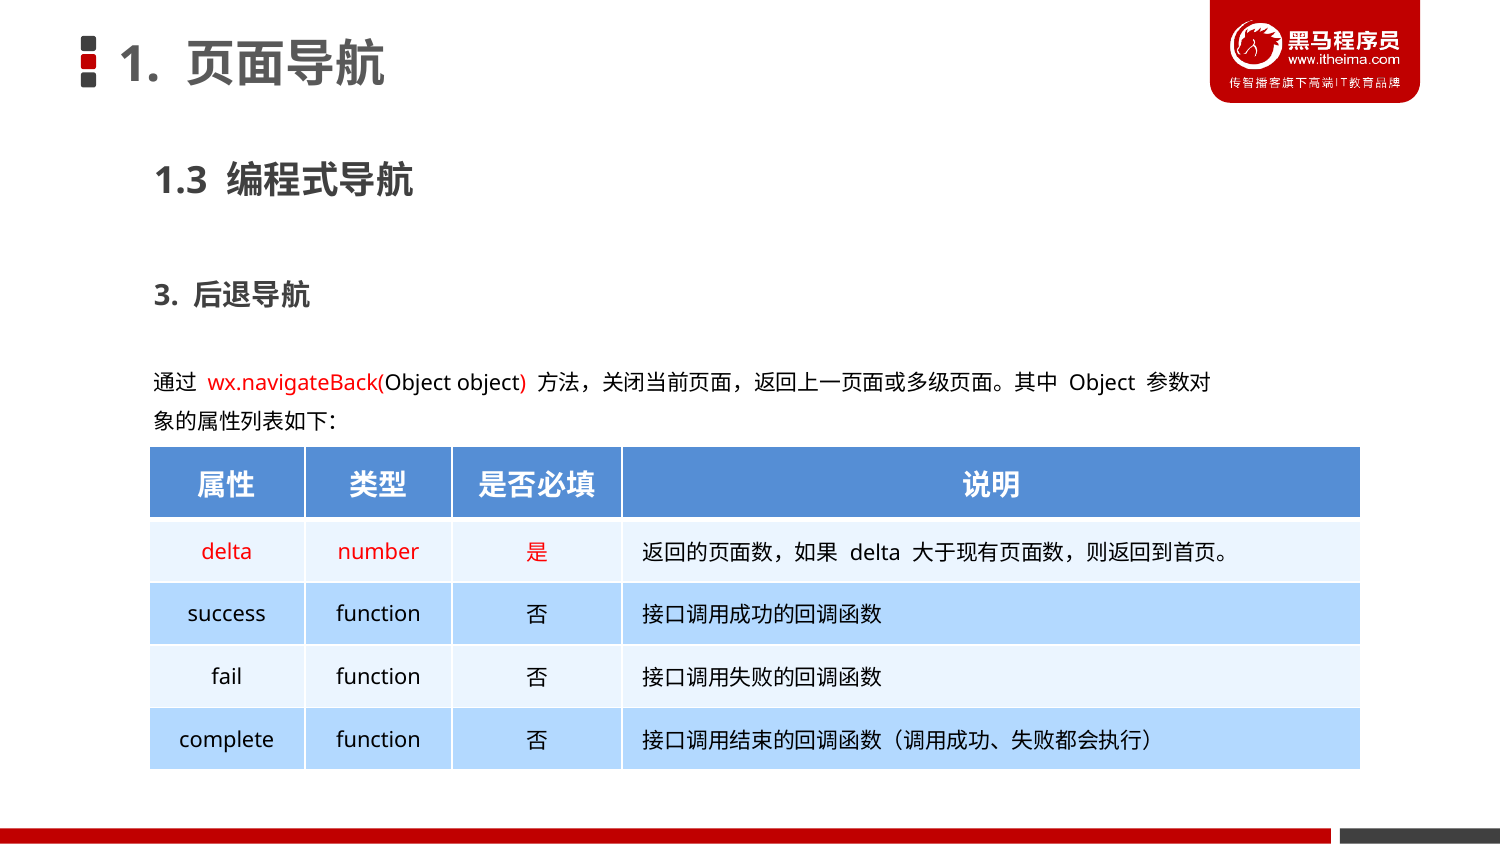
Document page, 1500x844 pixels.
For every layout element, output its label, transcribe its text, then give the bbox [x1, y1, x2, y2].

table_cell 是 [453, 522, 621, 581]
list 通过 wx.navigateBack(Object object) 方法，关闭当前页面，返回上一页面或多级页面。其中 Object 参数对象的属性列表如下： [139, 348, 1245, 447]
table_cell fail [150, 646, 304, 707]
table_cell number [306, 522, 451, 581]
table_cell 否 [453, 583, 621, 644]
table_header 说明 [623, 447, 1360, 517]
table_header 是否必填 [453, 447, 621, 517]
table_header 属性 [150, 447, 304, 517]
list 1.3 编程式导航 [139, 153, 1209, 243]
table_cell 否 [453, 708, 621, 769]
table_cell success [150, 583, 304, 644]
table_cell delta [150, 522, 304, 581]
title 1. 页面导航 [103, 0, 1209, 130]
table_cell complete [150, 708, 304, 769]
table_cell 接口调用结束的回调函数（调用成功、失败都会执行） [623, 708, 1360, 769]
table_cell 接口调用成功的回调函数 [623, 583, 1360, 644]
table_cell function [306, 708, 451, 769]
table_cell 否 [453, 646, 621, 707]
picture [1211, 11, 1419, 97]
table_cell function [306, 583, 451, 644]
text_box 3. 后退导航 [139, 273, 1204, 320]
table_header 类型 [306, 447, 451, 517]
table_cell 接口调用失败的回调函数 [623, 646, 1360, 707]
table_cell 返回的页面数，如果 delta 大于现有页面数，则返回到首页。 [623, 522, 1360, 581]
table_cell function [306, 646, 451, 707]
